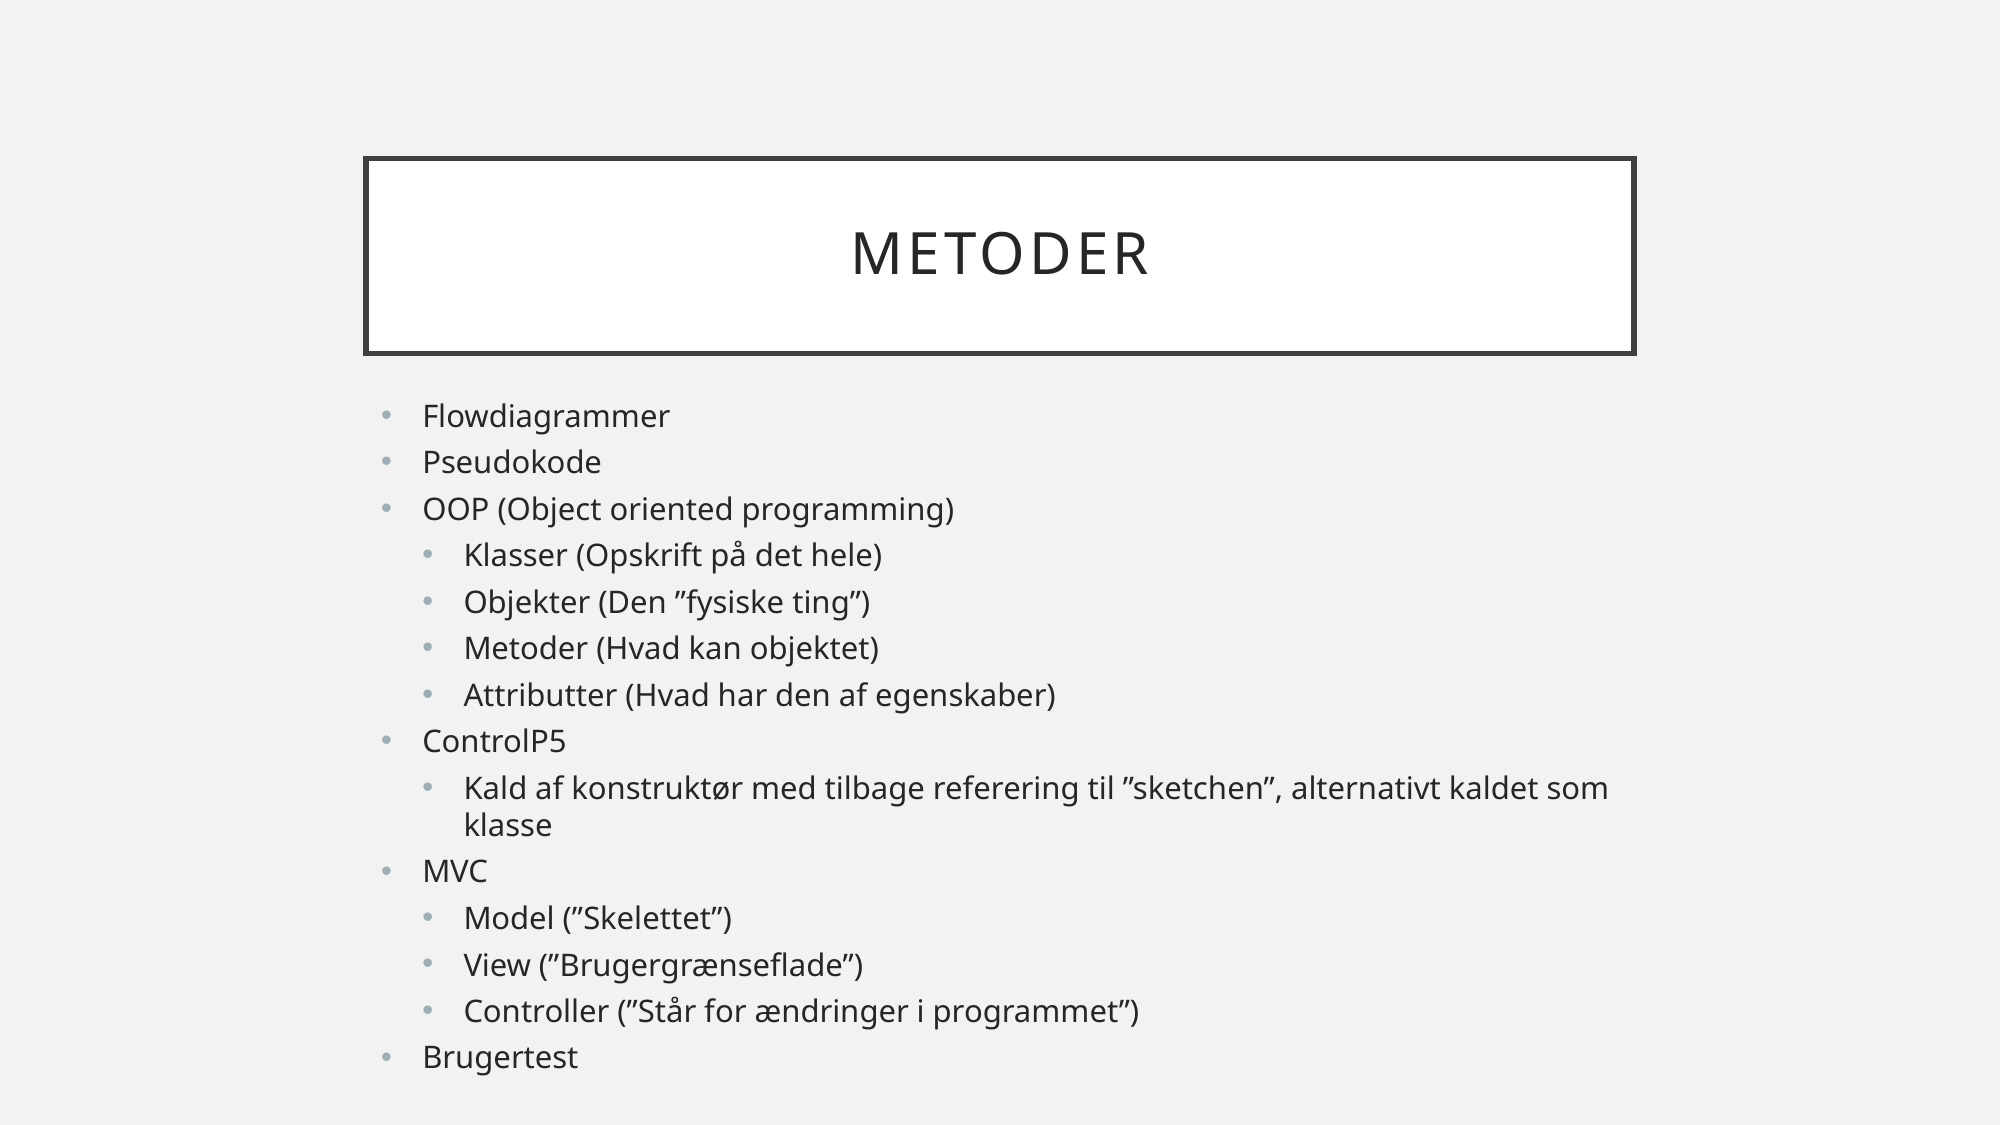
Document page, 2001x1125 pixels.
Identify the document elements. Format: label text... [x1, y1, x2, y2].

list Flowdiagrammer Pseudokode OOP (Object oriented programming) Klasser (Opskrift på det hele) Objekter (Den ”fysiske ting”) Metoder (Hvad kan objektet) Attributter (Hvad har den af egenskaber) ControlP5 Kald af konstruktør med tilbage referering til ”sketchen”, alternativt kaldet som klasse MVC Model (”Skelettet”) View (”Brugergrænseflade”) Controller (”Står for ændringer i programmet”) Brugertest [366, 388, 1634, 1089]
title Metoder [363, 156, 1637, 356]
